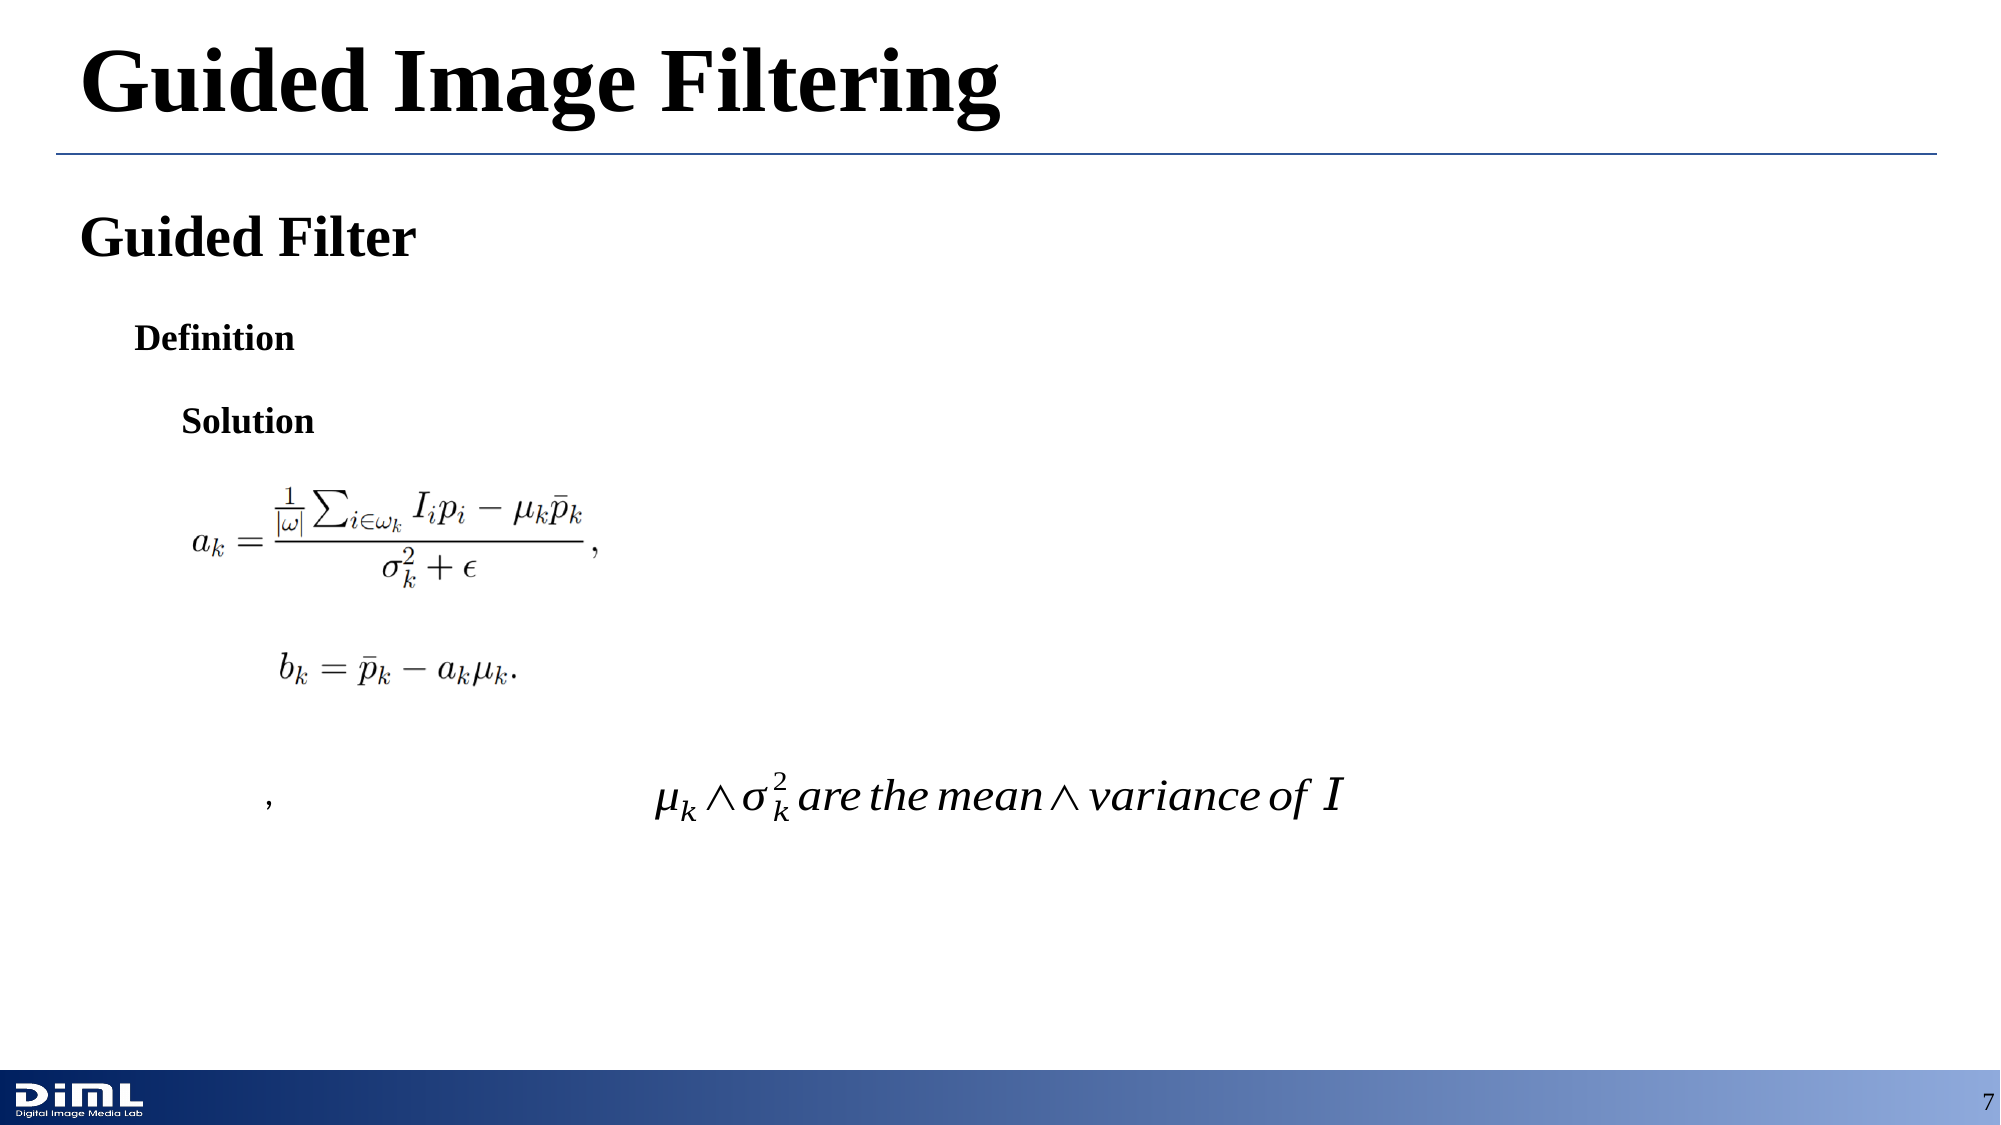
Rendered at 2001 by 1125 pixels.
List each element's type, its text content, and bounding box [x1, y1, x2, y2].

picture [161, 466, 612, 696]
title Guided Image Filtering [64, 11, 1983, 152]
text_box Guided Filter [64, 190, 1877, 276]
picture [11, 1078, 147, 1122]
text_box Solution [166, 388, 1709, 449]
slide_number 7 [1560, 1070, 2000, 1125]
text_box Definition [119, 305, 570, 366]
